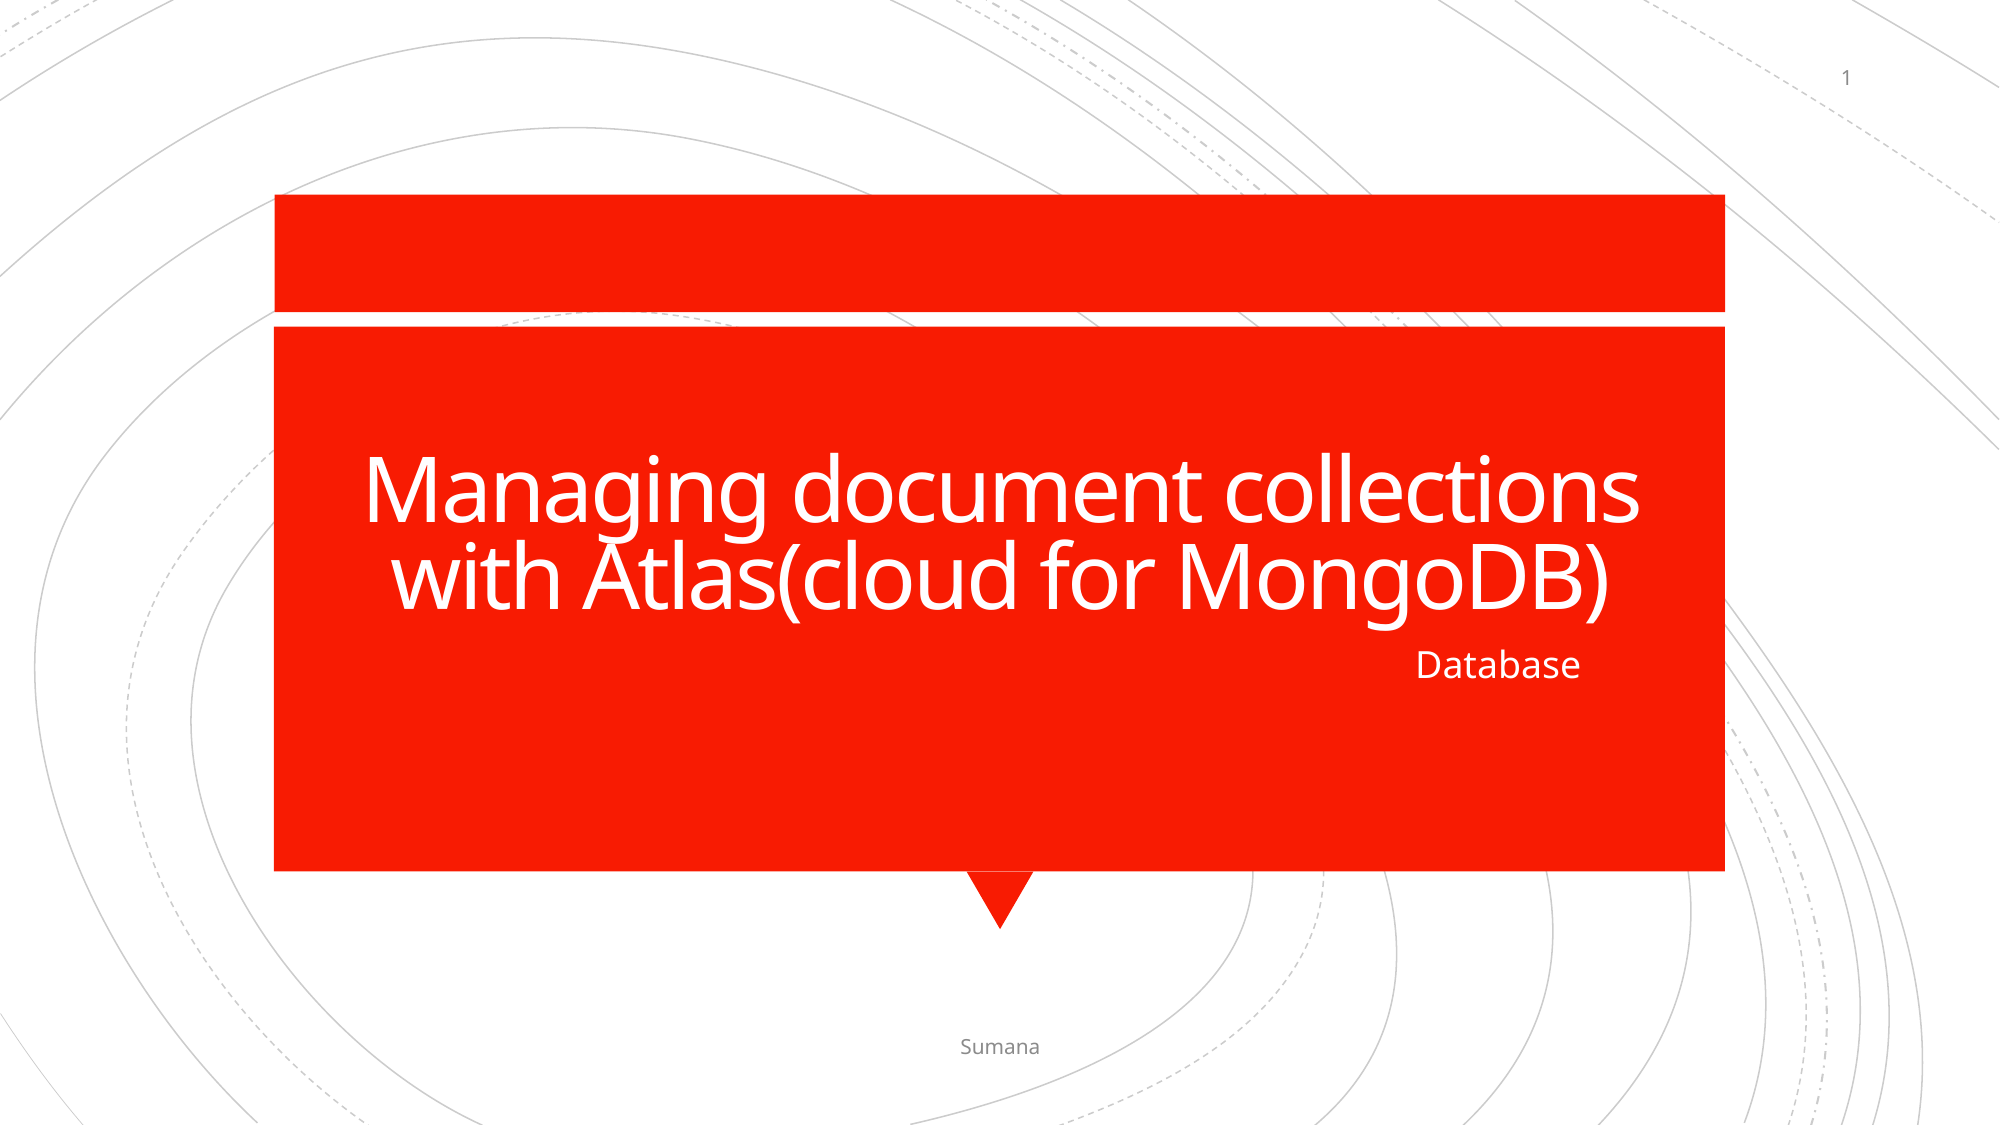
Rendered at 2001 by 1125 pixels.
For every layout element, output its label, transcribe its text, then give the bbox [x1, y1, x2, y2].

subtitle Database [288, 640, 1597, 858]
footer Sumana [131, 1021, 1869, 1074]
title Managing document collections with Atlas(cloud for MongoDB) [288, 340, 1713, 628]
slide_number 1 [1717, 52, 1868, 105]
